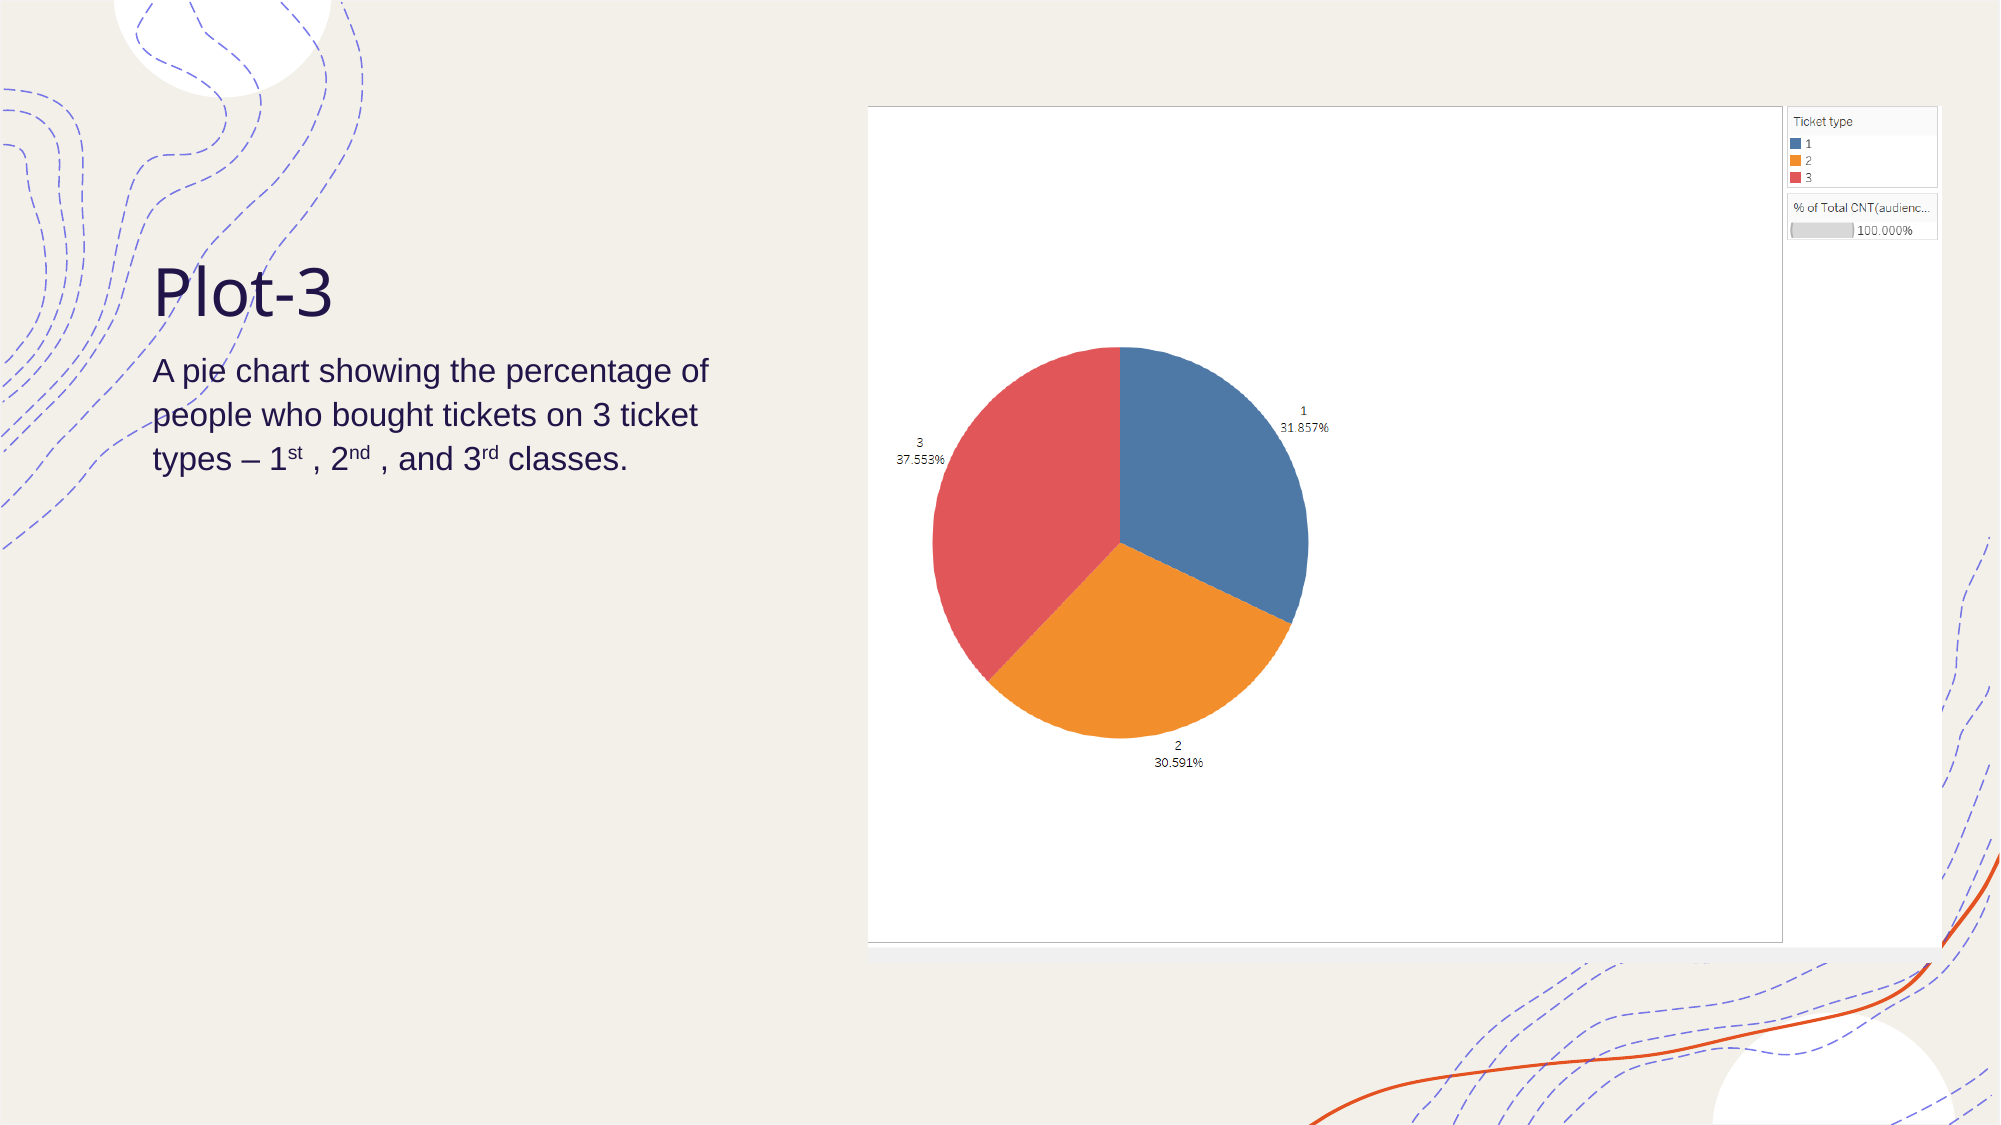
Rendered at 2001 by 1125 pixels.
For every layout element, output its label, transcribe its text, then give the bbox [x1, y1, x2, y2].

title Plot-3 [137, 75, 783, 337]
picture [867, 93, 1957, 963]
list A pie chart showing the percentage of people who bought tickets on 3 ticket types – 1st , 2nd , and 3rd classes. [137, 337, 783, 963]
